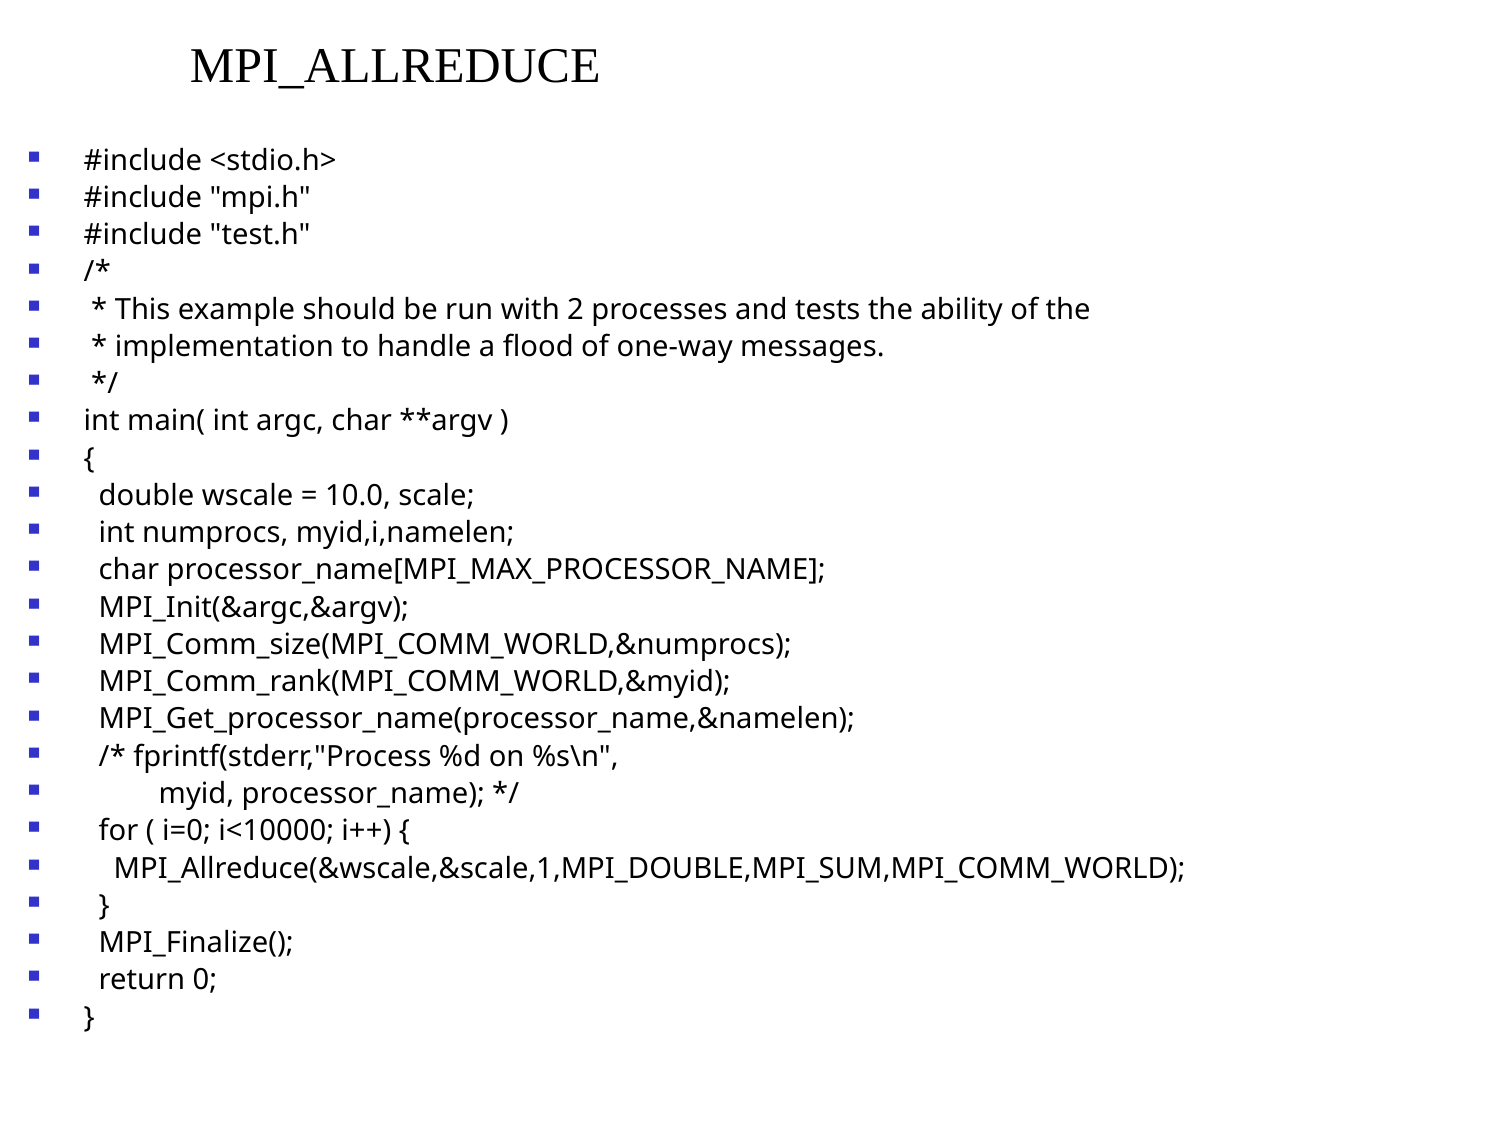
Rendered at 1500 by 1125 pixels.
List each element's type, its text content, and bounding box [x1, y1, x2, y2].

list #include <stdio.h> #include "mpi.h" #include "test.h" /* * This example should be run with 2 processes and tests the ability of the * implementation to handle a flood of one-way messages. */ int main( int argc, char **argv ) { double wscale = 10.0, scale; int numprocs, myid,i,namelen; char processor_name[MPI_MAX_PROCESSOR_NAME]; MPI_Init(&argc,&argv); MPI_Comm_size(MPI_COMM_WORLD,&numprocs); MPI_Comm_rank(MPI_COMM_WORLD,&myid); MPI_Get_processor_name(processor_name,&namelen); /* fprintf(stderr,"Process %d on %s\n", myid, processor_name); */ for ( i=0; i<10000; i++) { MPI_Allreduce(&wscale,&scale,1,MPI_DOUBLE,MPI_SUM,MPI_COMM_WORLD); } MPI_Finalize(); return 0; } [12, 137, 1475, 1075]
title MPI_ALLREDUCE [174, 0, 1454, 100]
